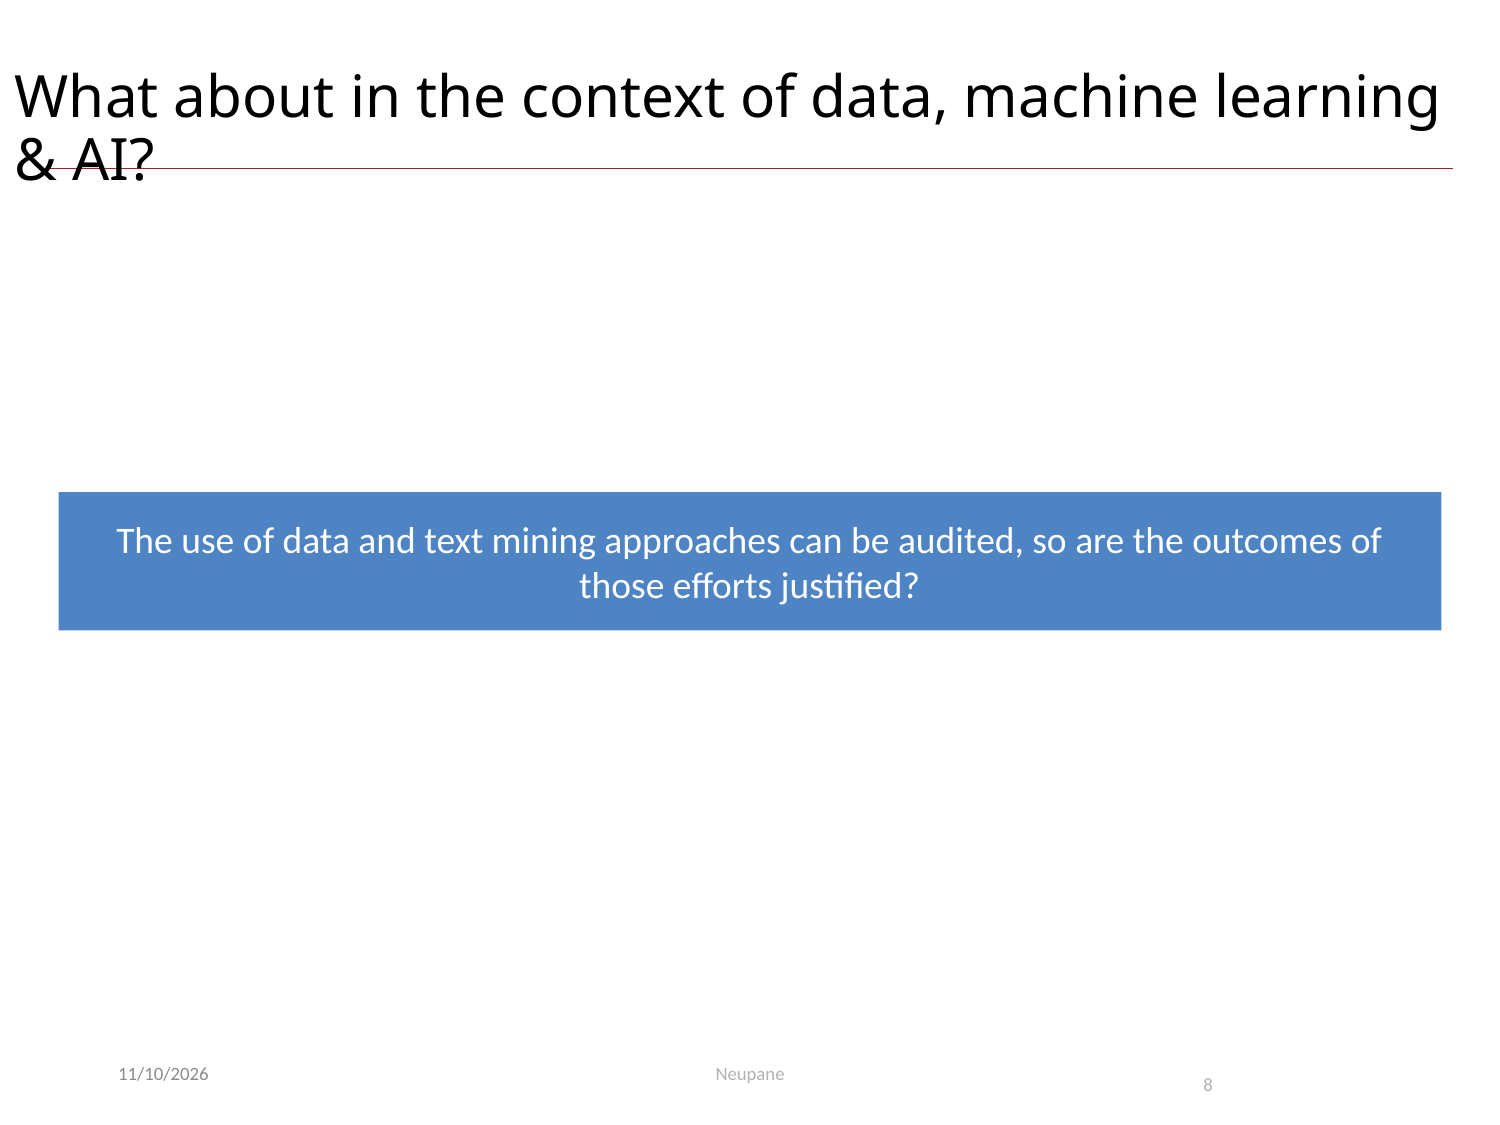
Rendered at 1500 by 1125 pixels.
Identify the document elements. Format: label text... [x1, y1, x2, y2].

footer Neupane [496, 1042, 1004, 1103]
slide_number 8 [1188, 1042, 1330, 1103]
title What about in the context of data, machine learning & AI? [0, 59, 1500, 157]
text_box The use of data and text mining approaches can be audited, so are the outcomes of those efforts justified? [57, 491, 1442, 631]
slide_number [103, 1042, 441, 1103]
